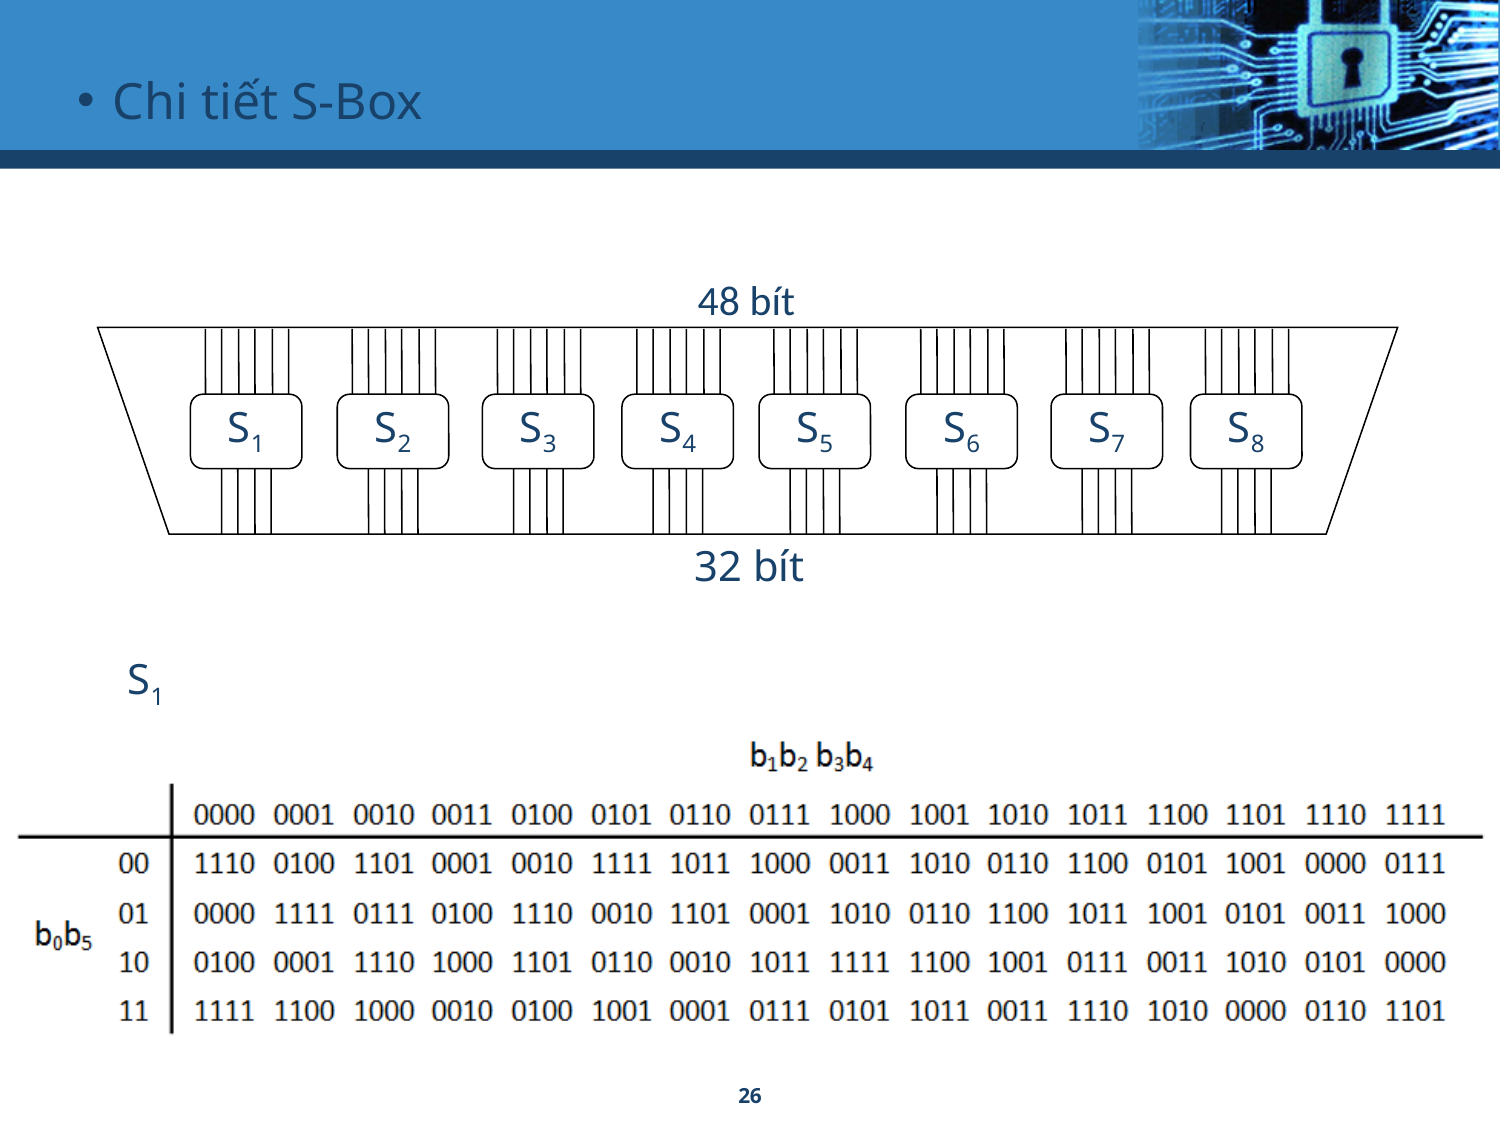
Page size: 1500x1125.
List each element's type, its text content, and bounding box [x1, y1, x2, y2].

picture [0, 0, 1500, 150]
text_box Chi tiết S-Box [62, 49, 1413, 125]
slide_number 26 [575, 1074, 925, 1114]
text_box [97, 267, 1398, 594]
text_box S1 [97, 649, 195, 712]
picture [2, 737, 1500, 1043]
